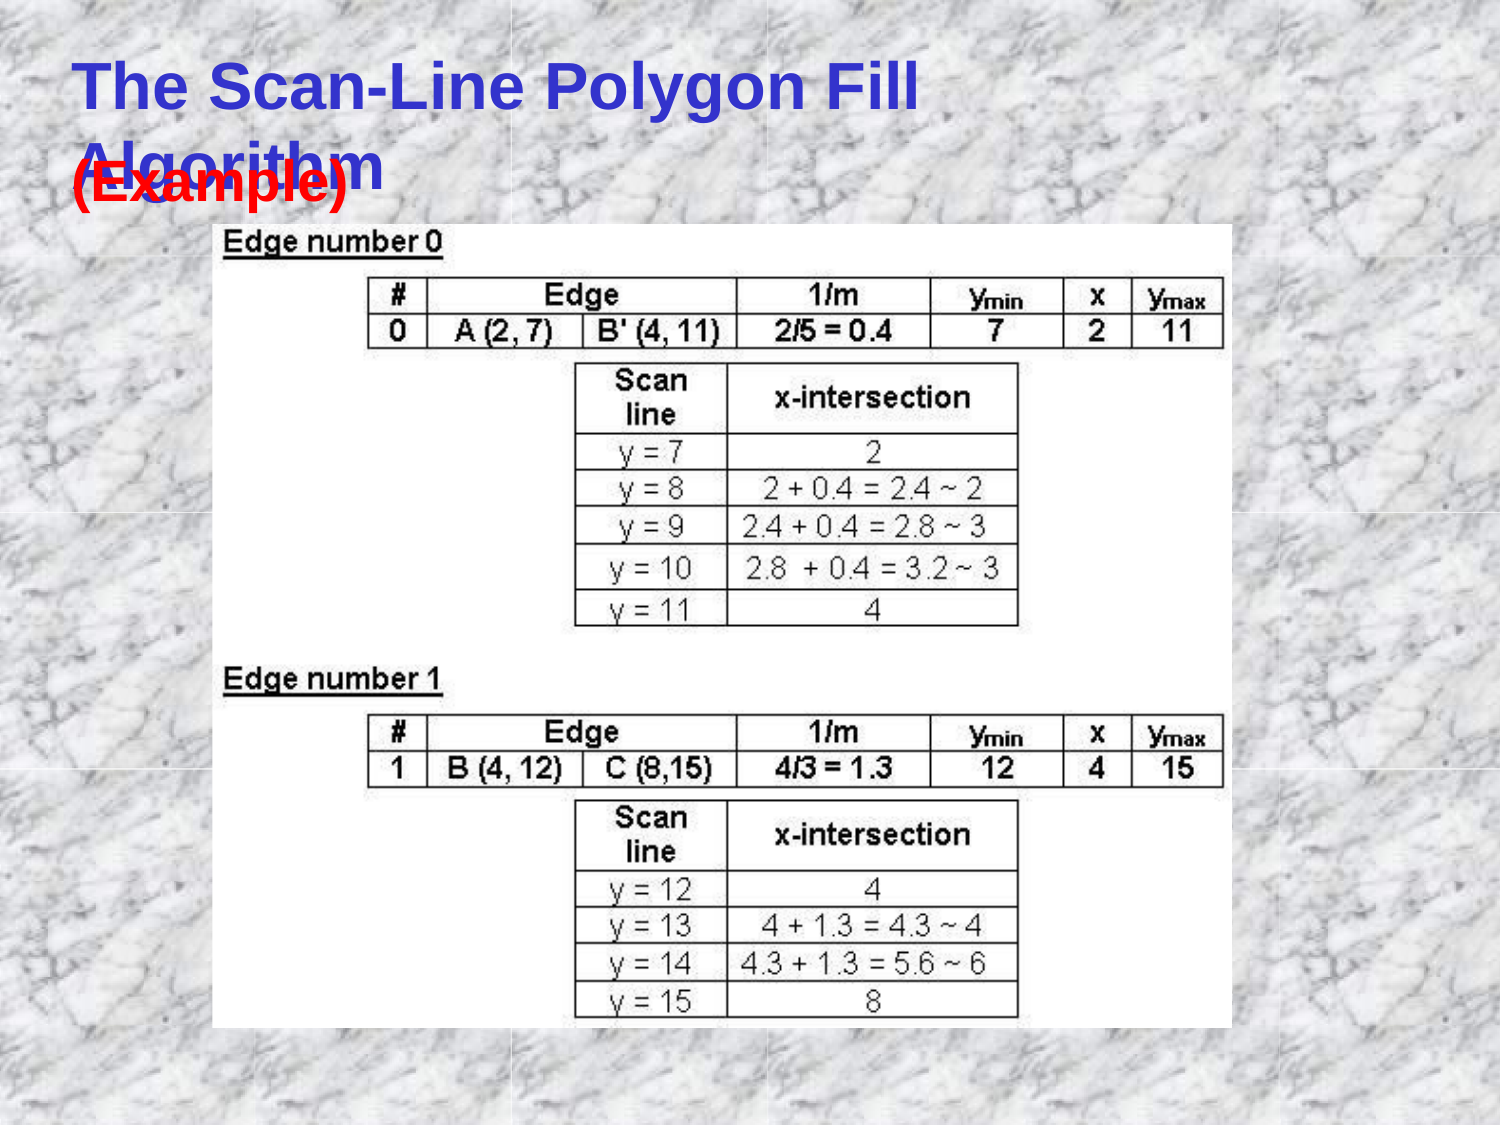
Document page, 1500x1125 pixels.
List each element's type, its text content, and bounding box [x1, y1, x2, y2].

text_box The Scan-Line Polygon Fill Algorithm [69, 40, 1255, 203]
text_box [0, 0, 1500, 1125]
text_box (Example) [69, 140, 352, 213]
text_box [212, 224, 1232, 1029]
